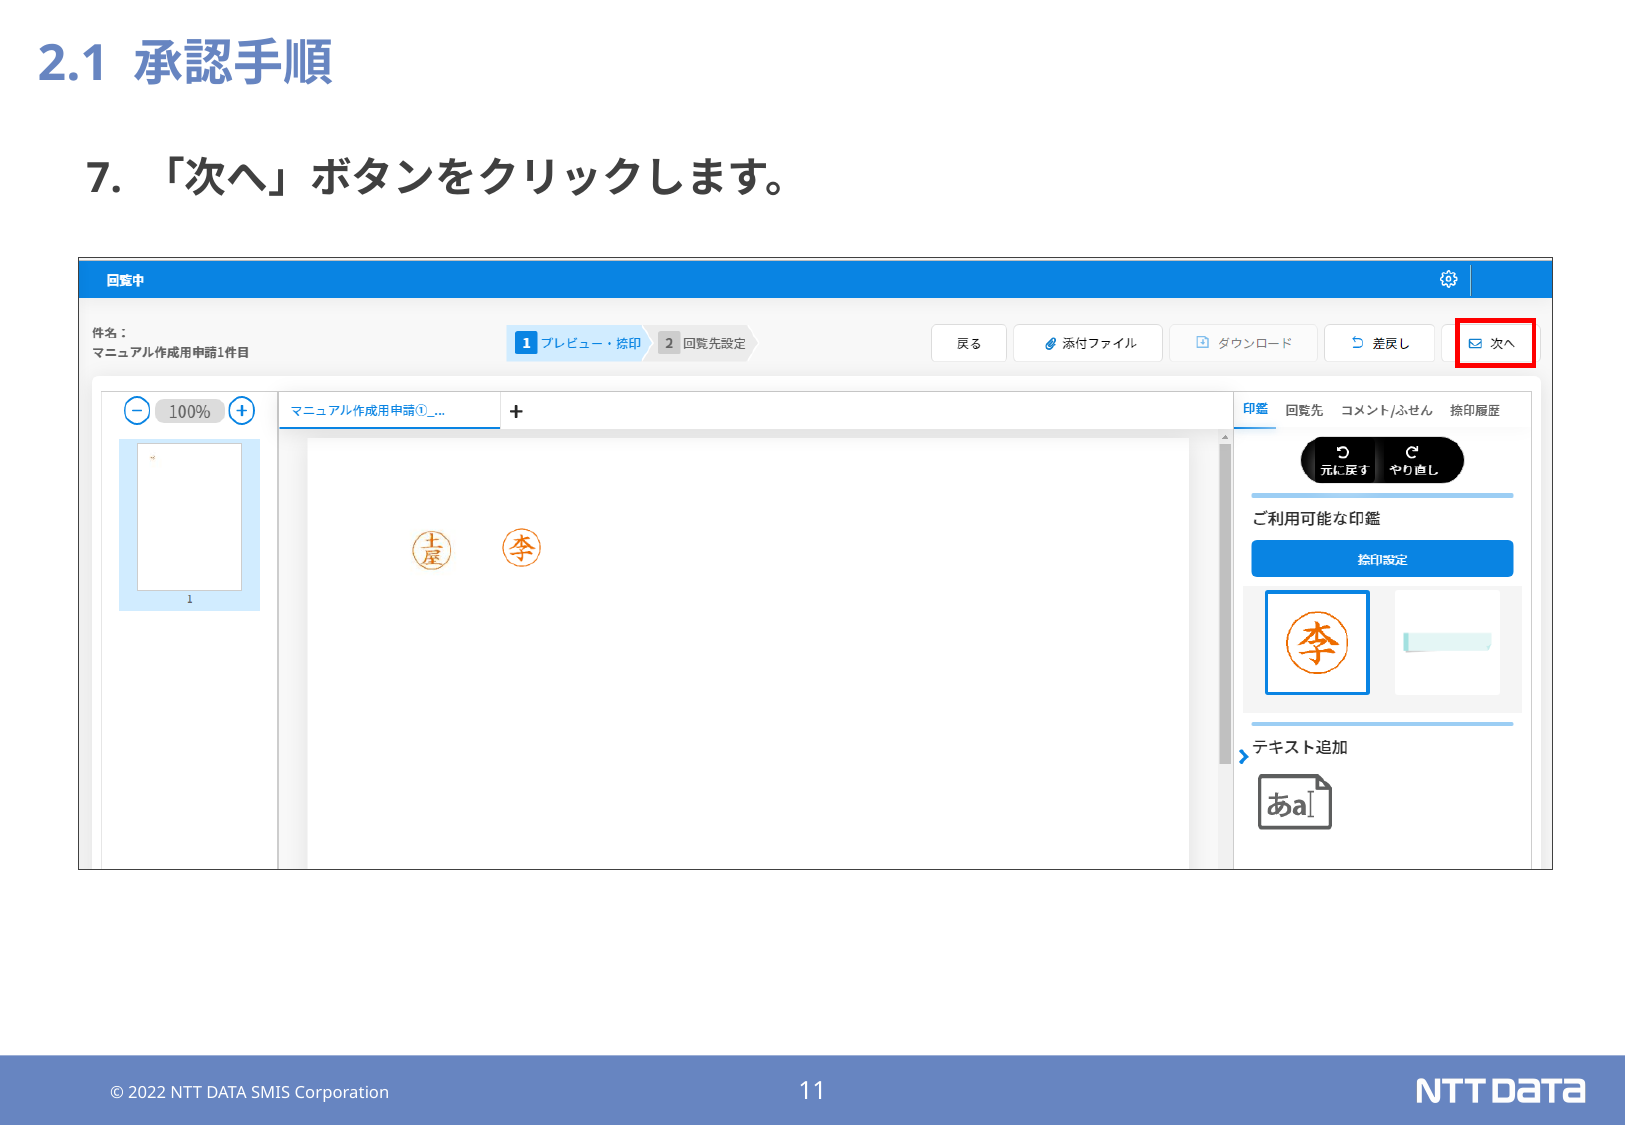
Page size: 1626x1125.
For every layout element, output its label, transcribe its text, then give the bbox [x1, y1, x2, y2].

list 7. 「次へ」ボタンをクリックします。 [71, 148, 1553, 1012]
picture [1404, 1066, 1598, 1115]
picture [78, 257, 1553, 870]
title 2.1 承認手順 [22, 0, 1602, 119]
